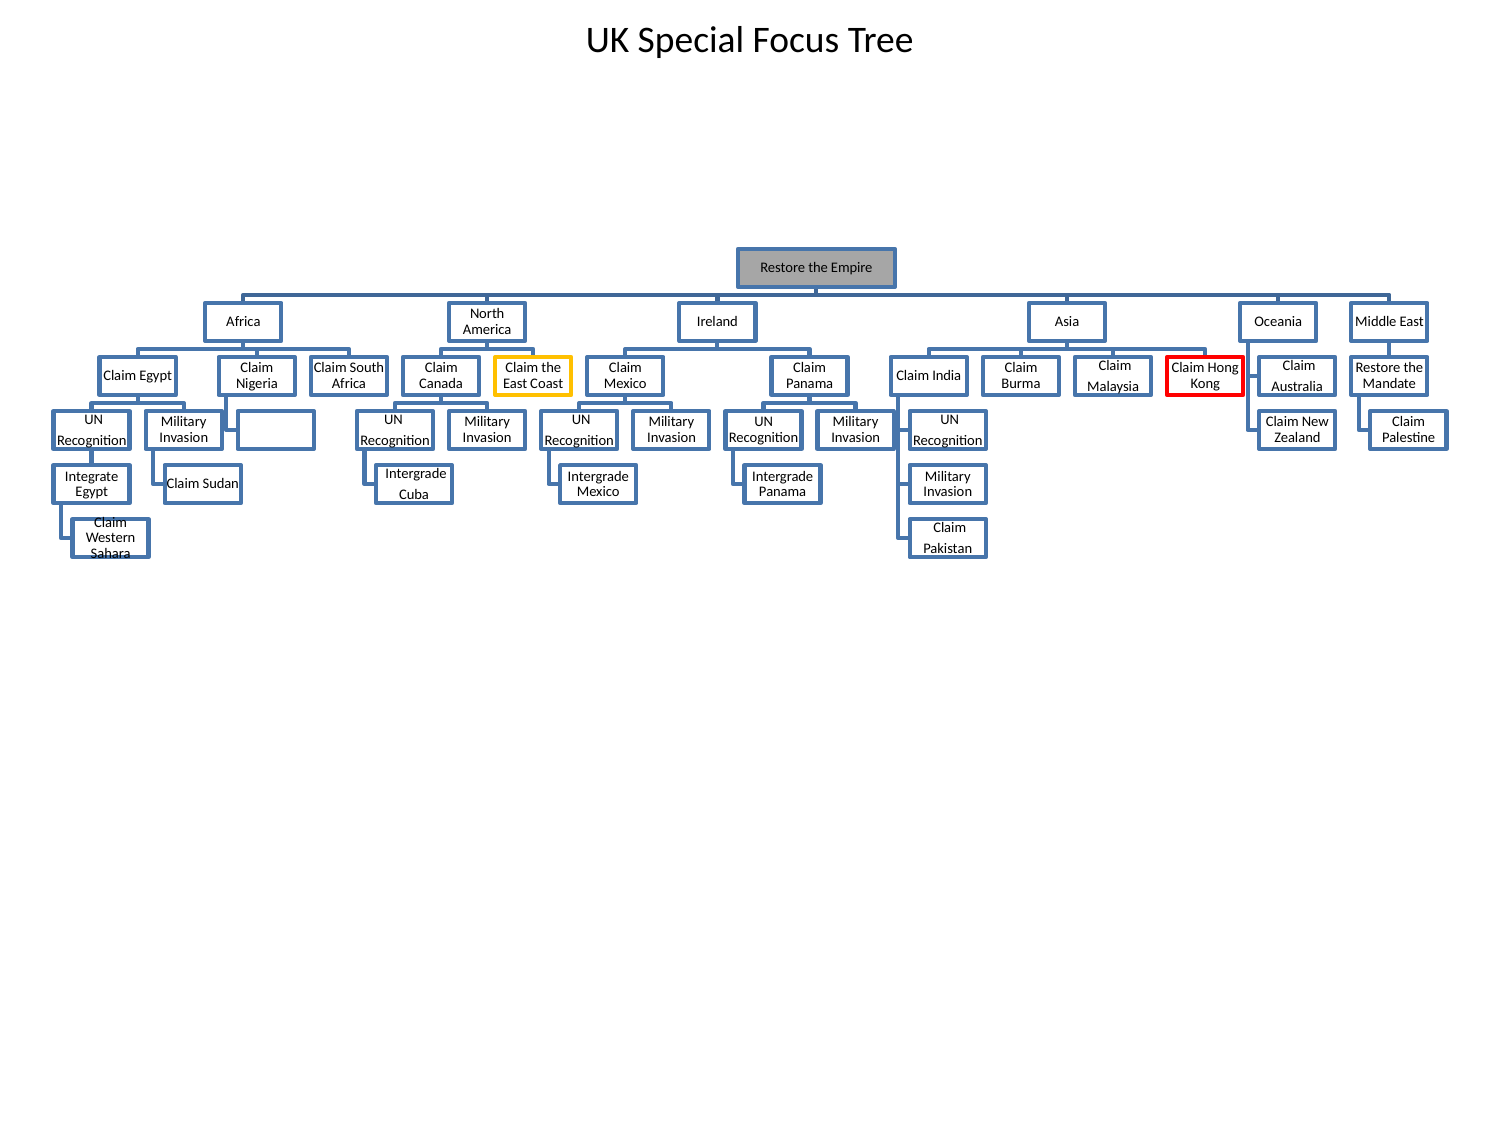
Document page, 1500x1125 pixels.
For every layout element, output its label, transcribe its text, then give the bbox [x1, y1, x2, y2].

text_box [52, 101, 1448, 705]
text_box UK Special Focus Tree [0, 7, 1500, 67]
